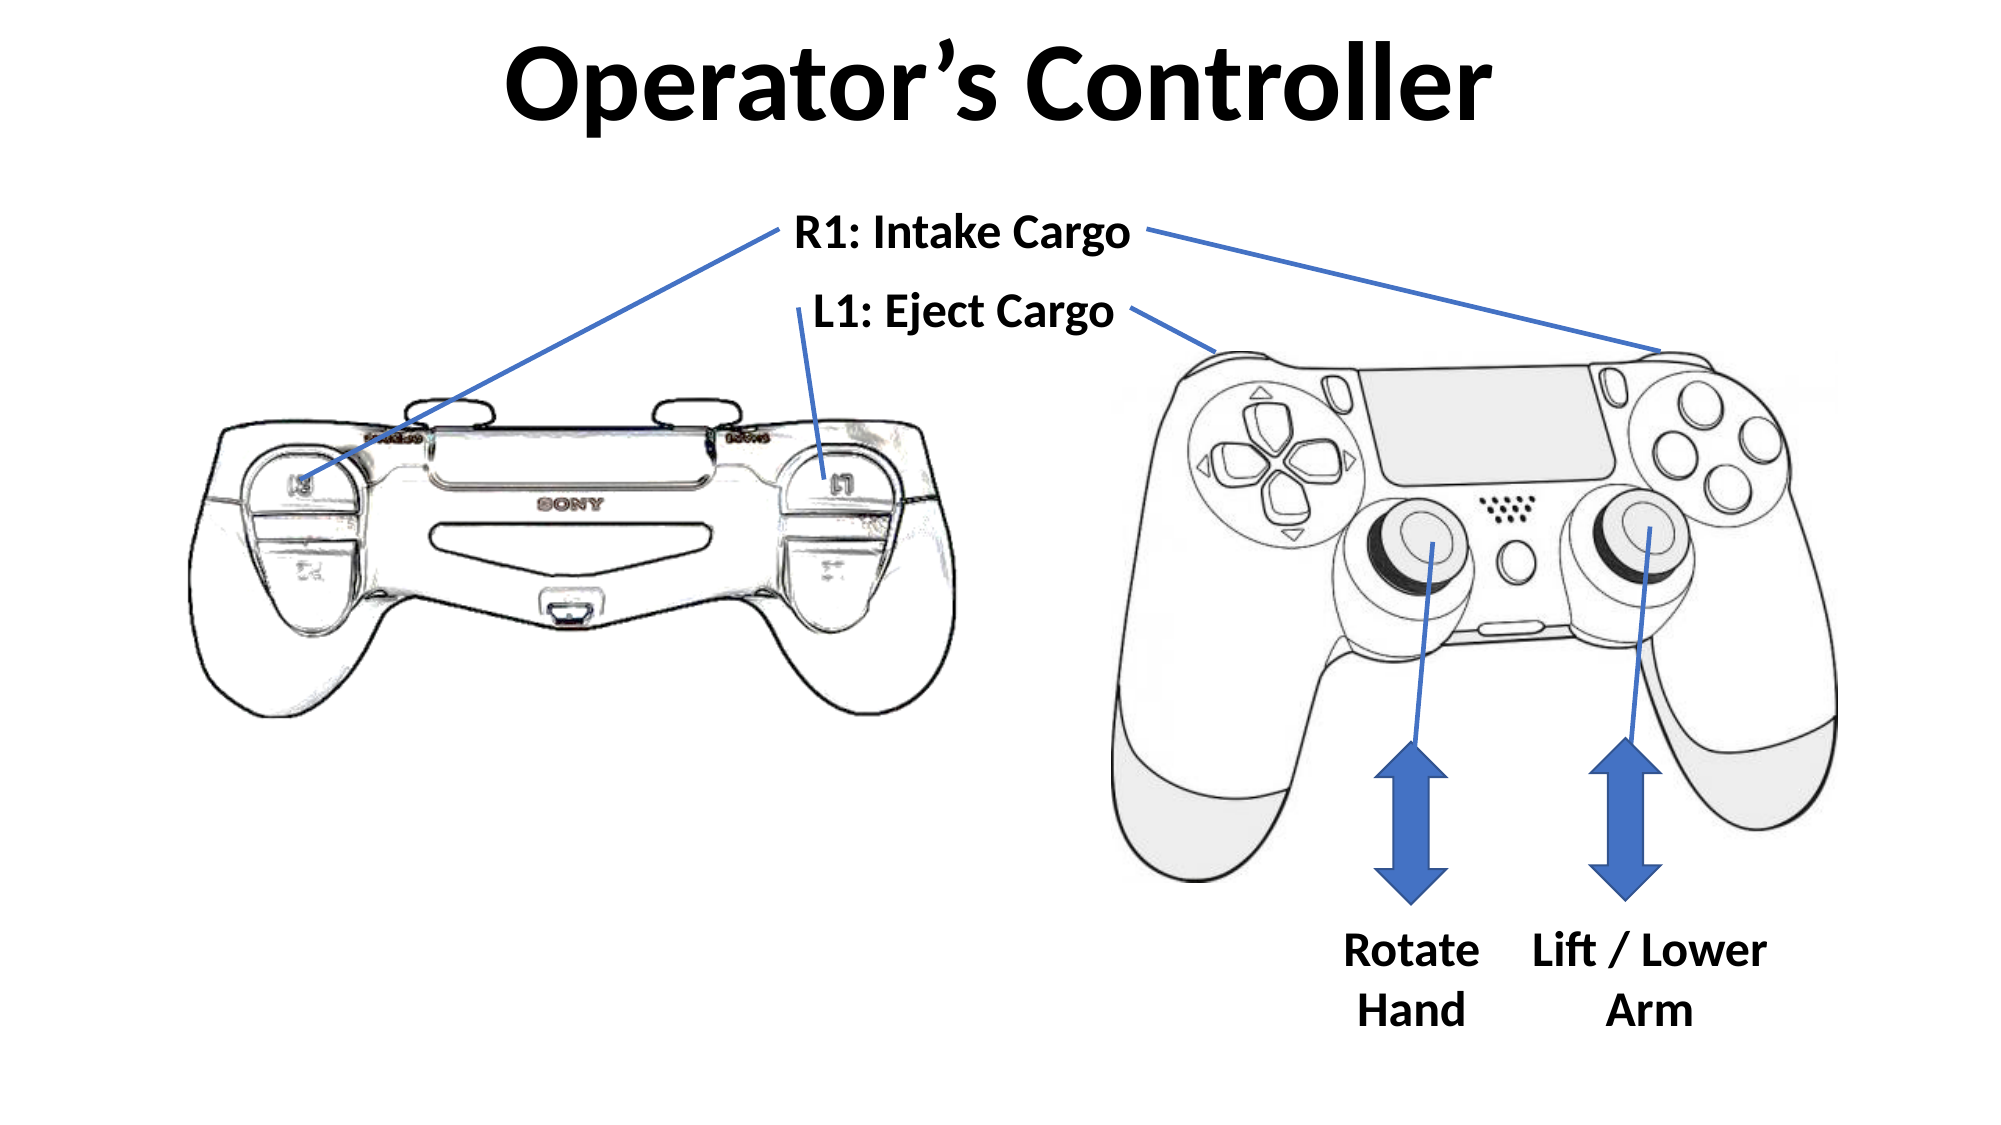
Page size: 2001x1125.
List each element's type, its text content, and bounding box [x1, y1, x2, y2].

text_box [299, 229, 778, 480]
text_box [796, 307, 825, 480]
text_box [1606, 883, 1645, 903]
text_box Operator’s Controller [489, 0, 1511, 150]
picture [1111, 351, 1838, 883]
text_box Lift / Lower Arm [1517, 908, 1783, 1044]
text_box L1: Eject Cargo [798, 270, 1131, 345]
picture [160, 383, 987, 742]
text_box [1388, 883, 1434, 906]
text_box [1625, 526, 1651, 808]
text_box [1131, 307, 1216, 353]
text_box R1: Intake Cargo [779, 191, 1147, 267]
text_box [1148, 229, 1661, 352]
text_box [1408, 541, 1433, 824]
text_box Rotate Hand [1328, 908, 1496, 1044]
